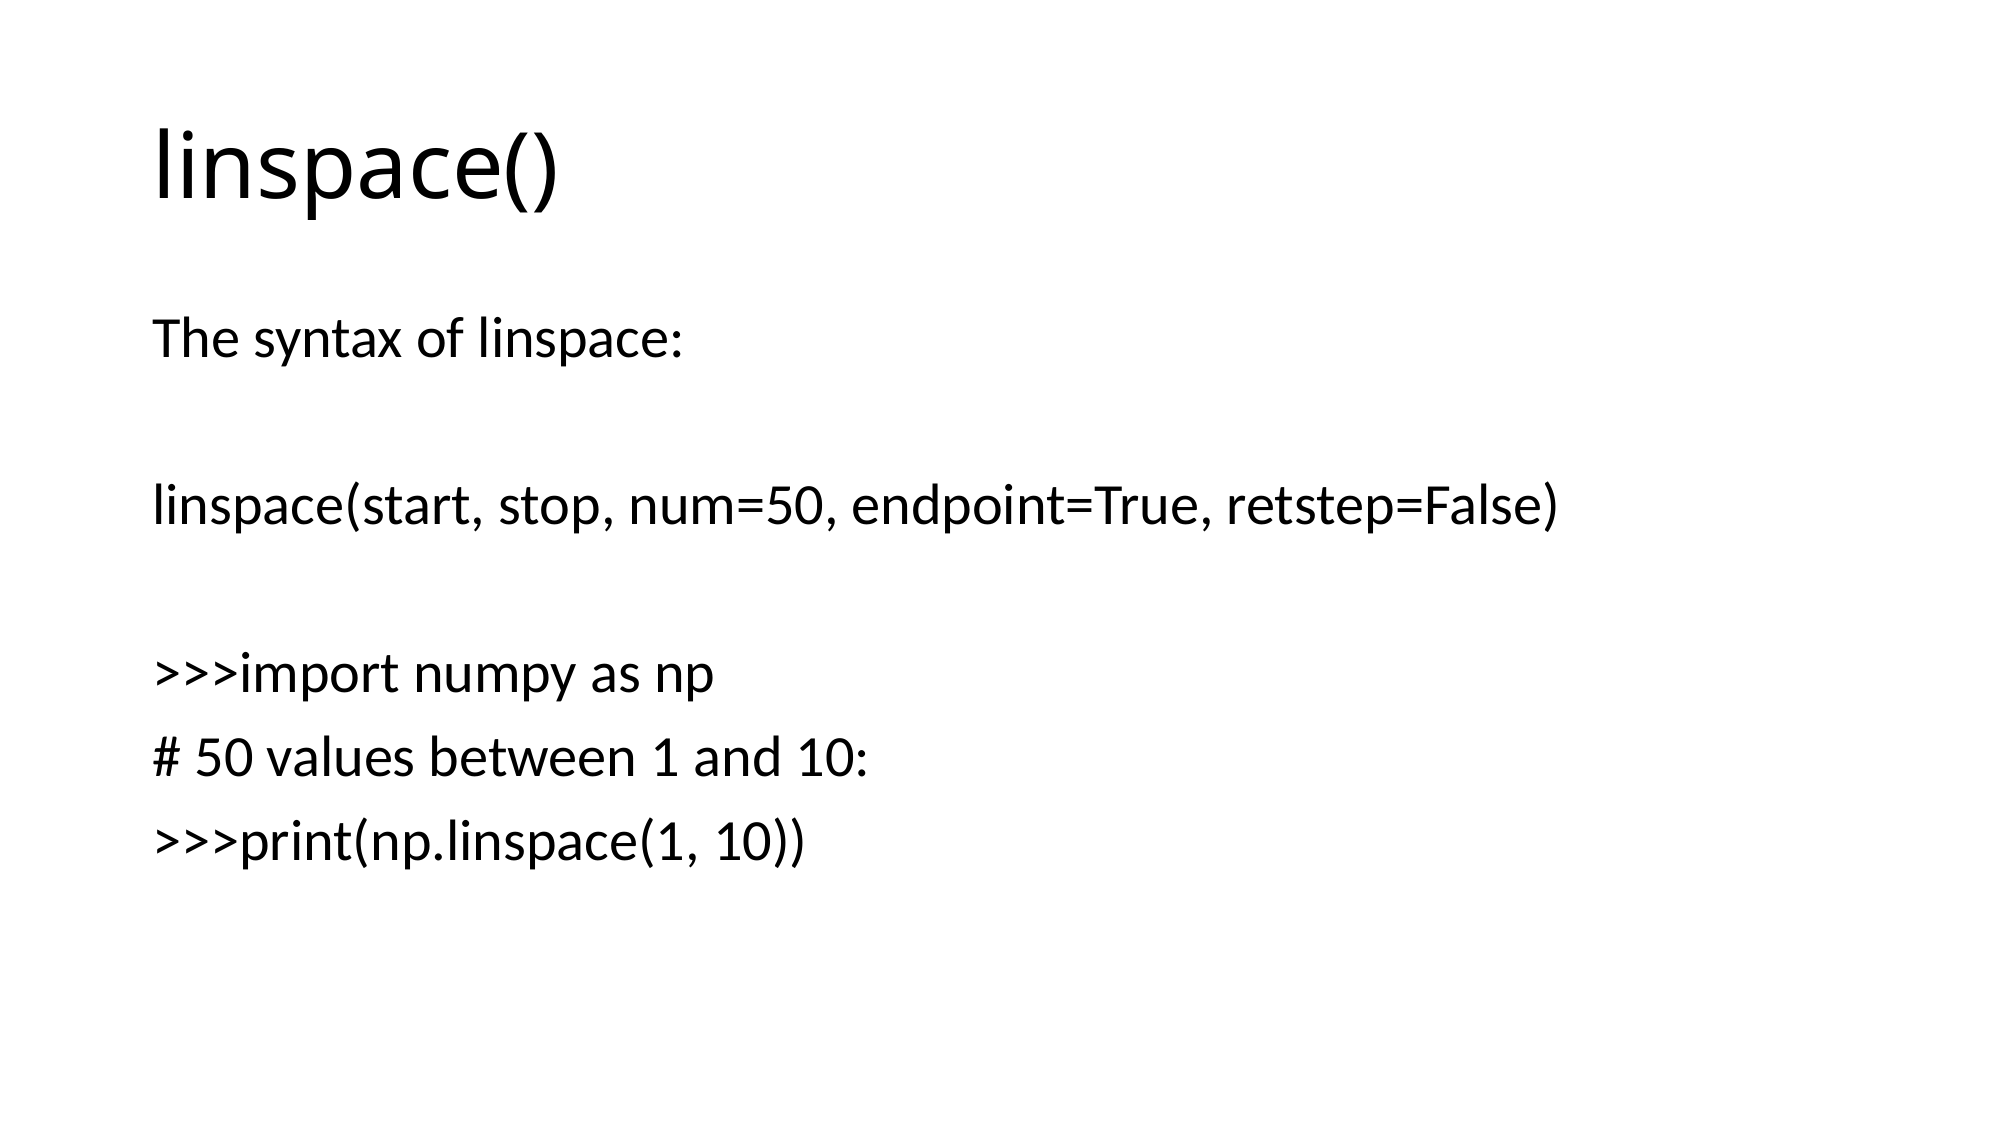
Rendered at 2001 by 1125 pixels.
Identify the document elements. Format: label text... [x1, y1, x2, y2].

title linspace() [137, 59, 1863, 278]
list The syntax of linspace: linspace(start, stop, num=50, endpoint=True, retstep=False) >>>import numpy as np # 50 values between 1 and 10: >>>print(np.linspace(1, 10)) [137, 299, 1863, 1014]
